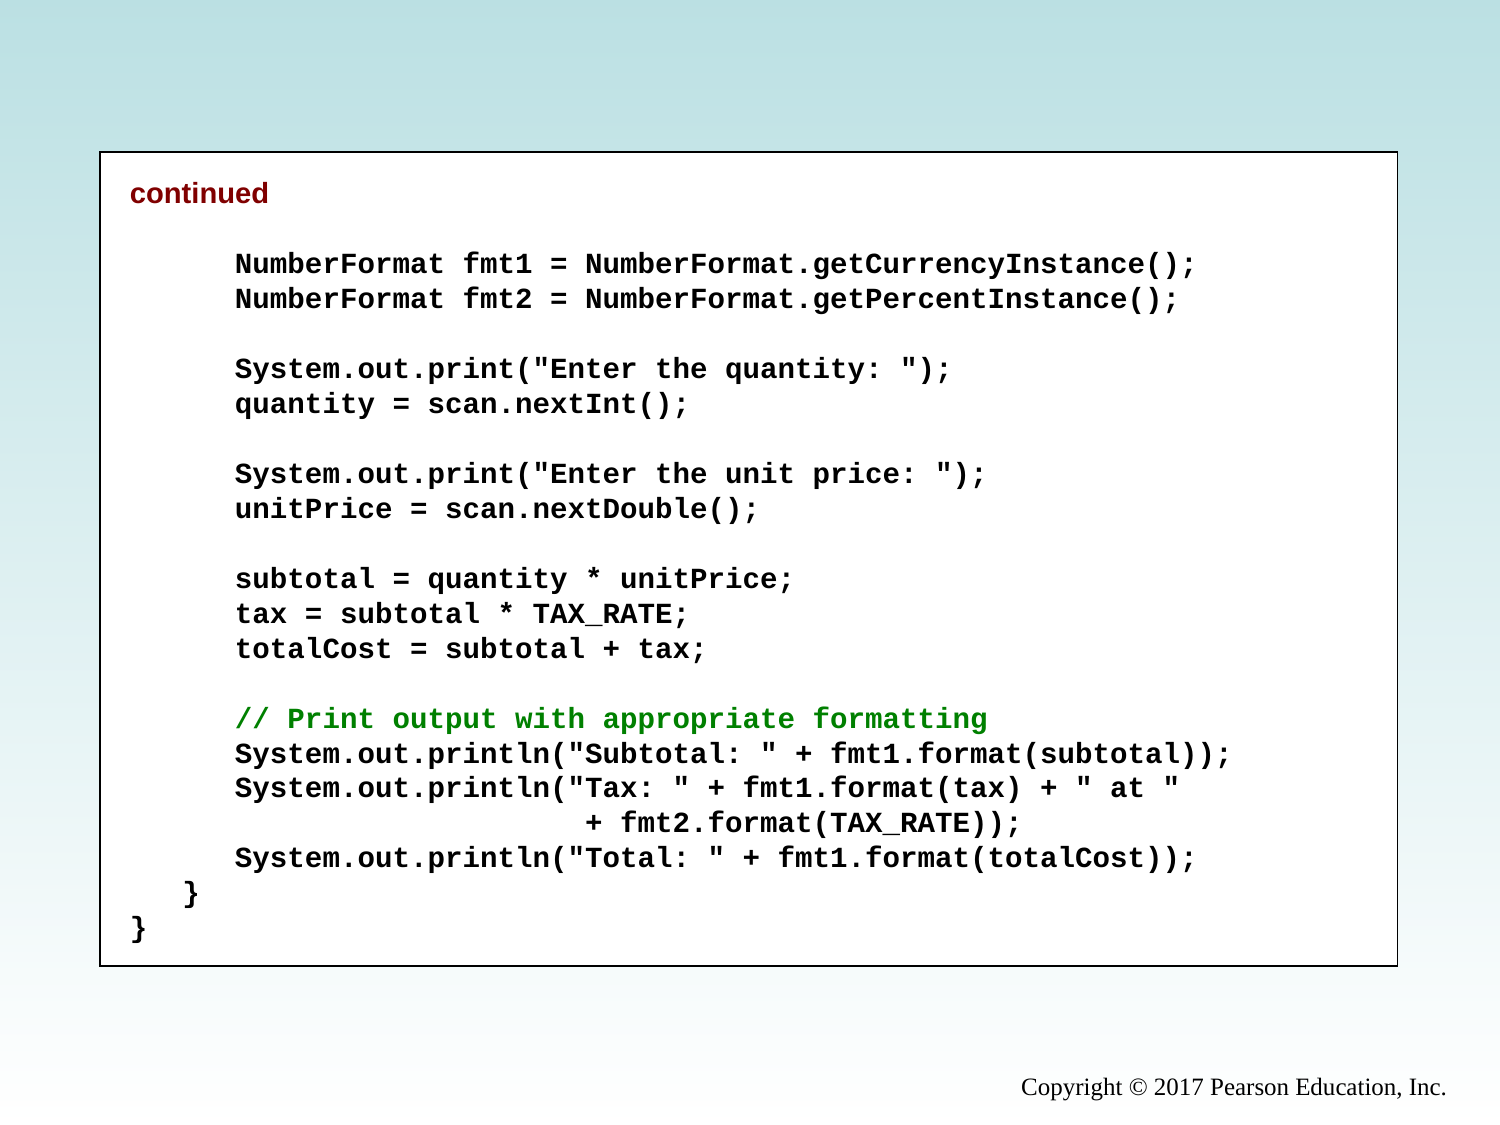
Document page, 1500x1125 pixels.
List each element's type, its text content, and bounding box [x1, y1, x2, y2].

footer Copyright © 2017 Pearson Education, Inc. [549, 1062, 1463, 1114]
text_box continued NumberFormat fmt1 = NumberFormat.getCurrencyInstance(); NumberFormat fmt2 = NumberFormat.getPercentInstance(); System.out.print("Enter the quantity: "); quantity = scan.nextInt(); System.out.print("Enter the unit price: "); unitPrice = scan.nextDouble(); subtotal = quantity * unitPrice; tax = subtotal * TAX_RATE; totalCost = subtotal + tax; // Print output with appropriate formatting System.out.println("Subtotal: " + fmt1.format(subtotal)); System.out.println("Tax: " + fmt1.format(tax) + " at " + fmt2.format(TAX_RATE)); System.out.println("Total: " + fmt1.format(totalCost)); } } [99, 152, 1398, 967]
